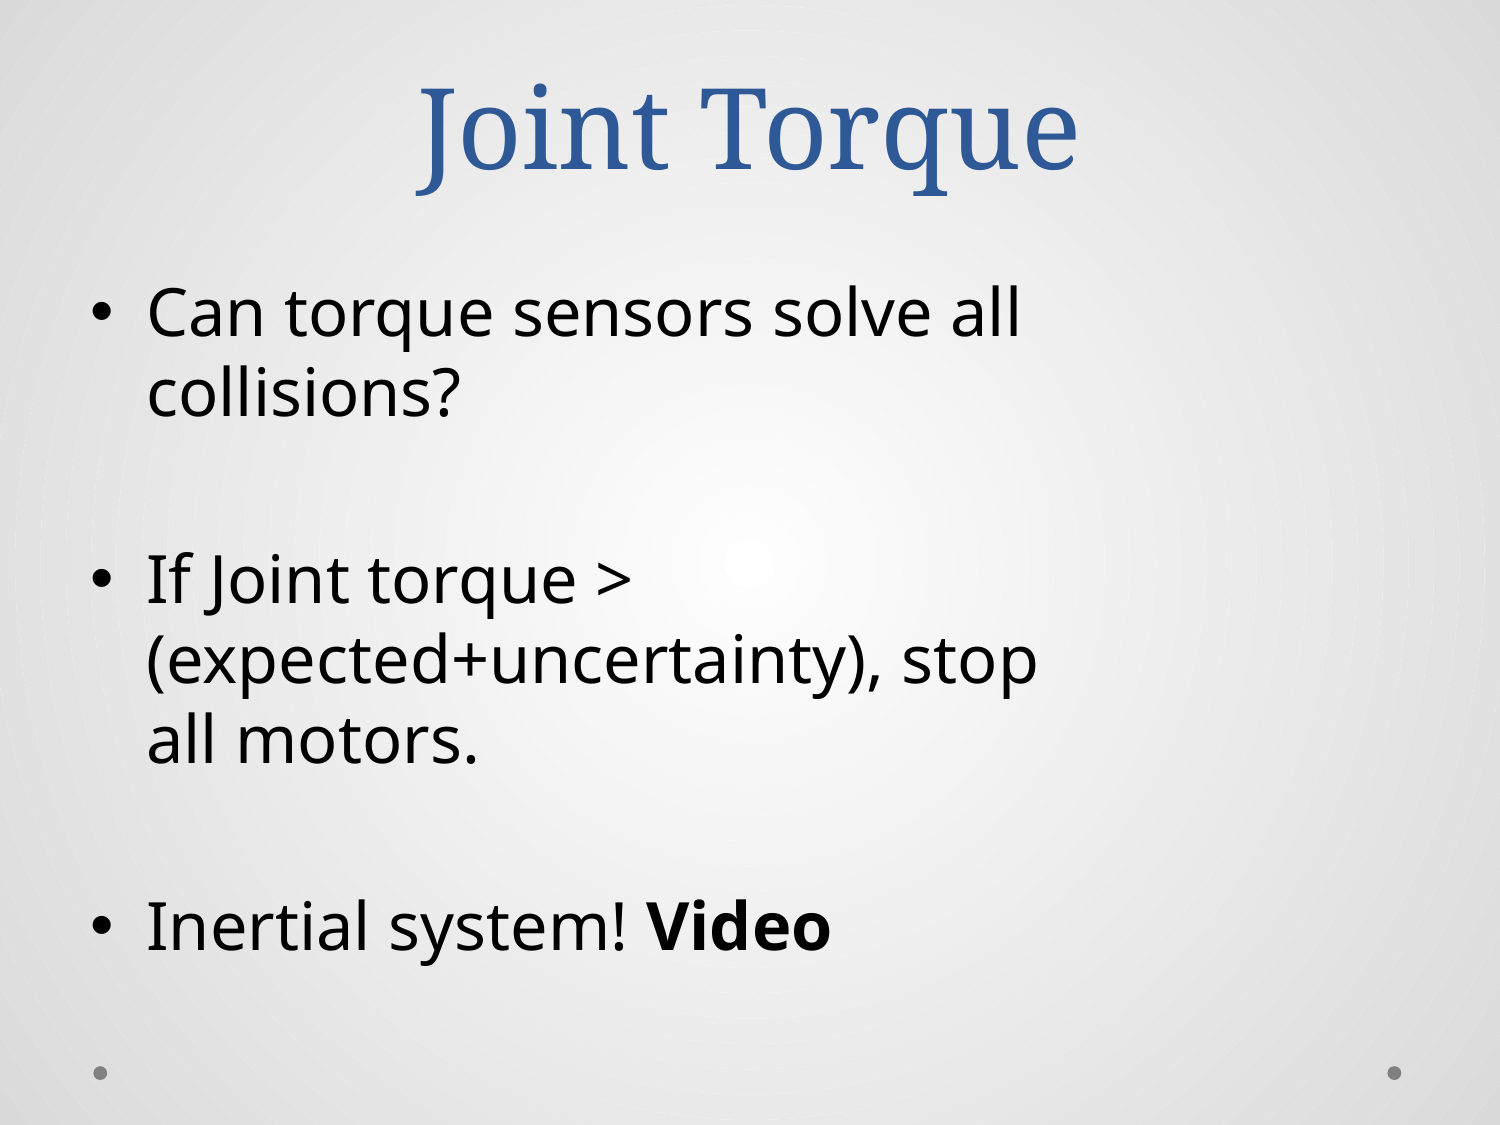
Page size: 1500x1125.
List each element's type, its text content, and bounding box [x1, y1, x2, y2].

list Can torque sensors solve all collisions? If Joint torque > (expected+uncertainty), stop all motors. Inertial system! Video [75, 262, 1063, 1005]
title Joint Torque [75, 0, 1425, 263]
